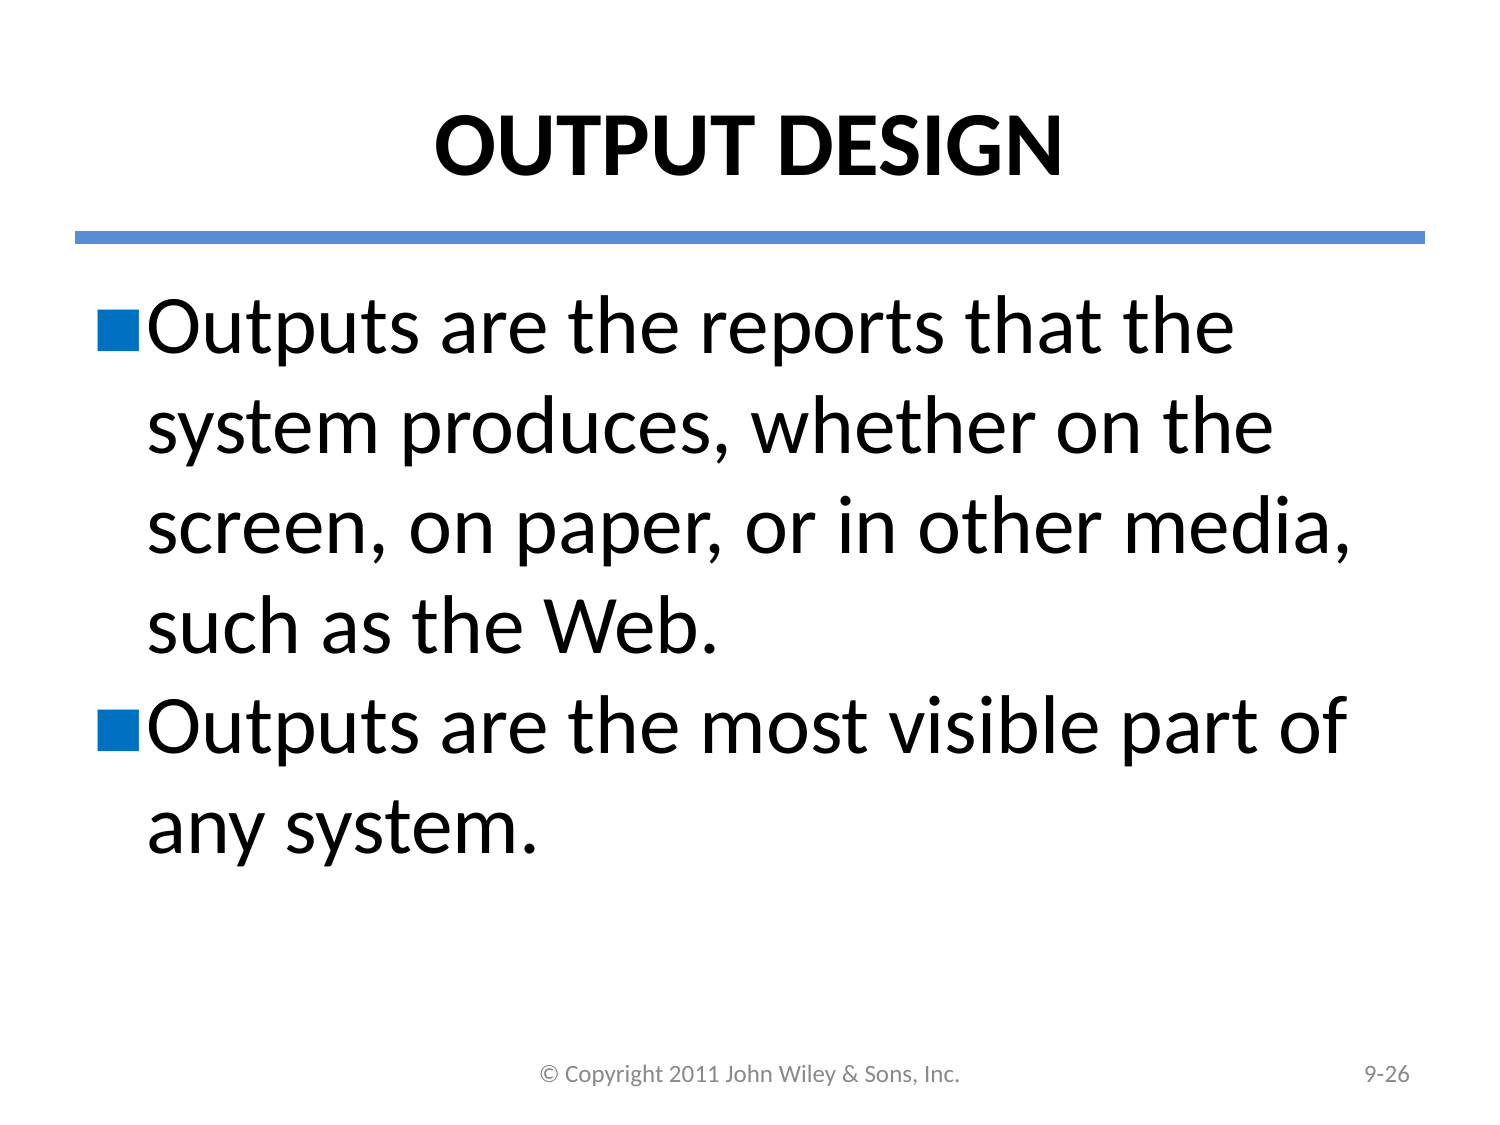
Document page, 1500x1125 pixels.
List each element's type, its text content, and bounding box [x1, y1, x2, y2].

list Outputs are the reports that the system produces, whether on the screen, on paper, or in other media, such as the Web. Outputs are the most visible part of any system. [75, 262, 1425, 1005]
text_box © Copyright 2011 John Wiley & Sons, Inc. [512, 1042, 988, 1103]
text_box 9-‹#› [1074, 1042, 1425, 1103]
title OUTPUT DESIGN [75, 45, 1425, 233]
